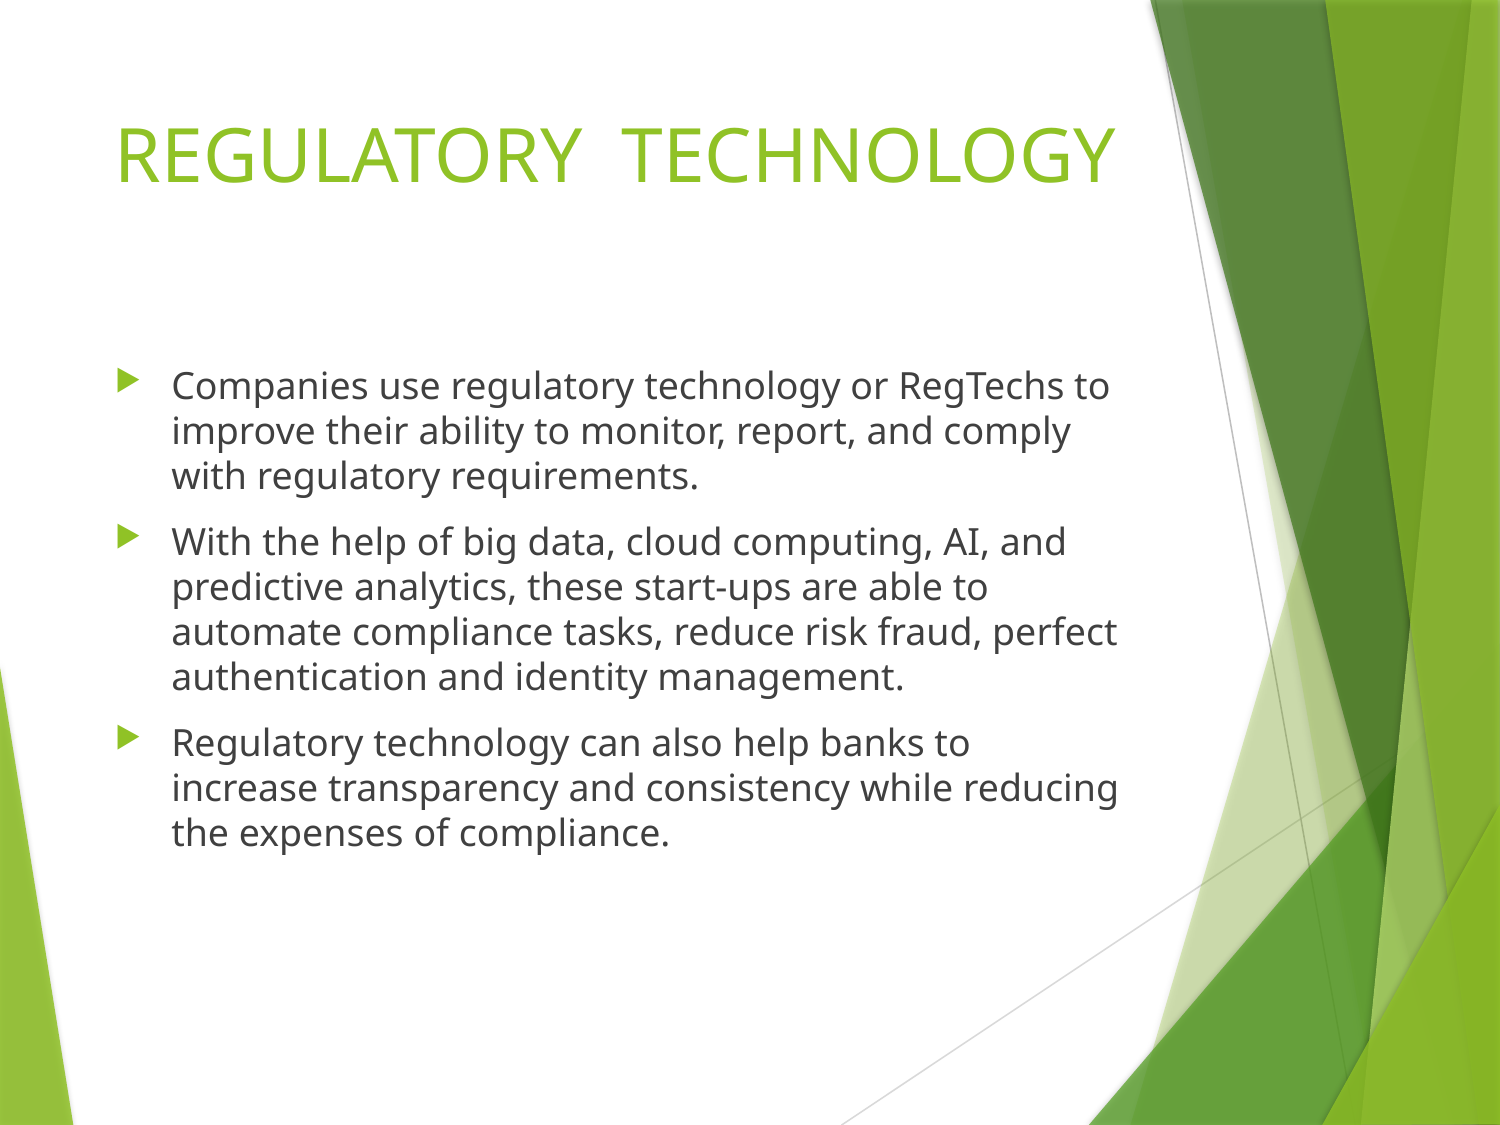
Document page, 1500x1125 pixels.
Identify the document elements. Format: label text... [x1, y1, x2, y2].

list Companies use regulatory technology or RegTechs to improve their ability to monitor, report, and comply with regulatory requirements. With the help of big data, cloud computing, AI, and predictive analytics, these start-ups are able to automate compliance tasks, reduce risk fraud, perfect authentication and identity management. Regulatory technology can also help banks to increase transparency and consistency while reducing the expenses of compliance. [99, 354, 1142, 992]
title REGULATORY TECHNOLOGY [99, 99, 1142, 317]
